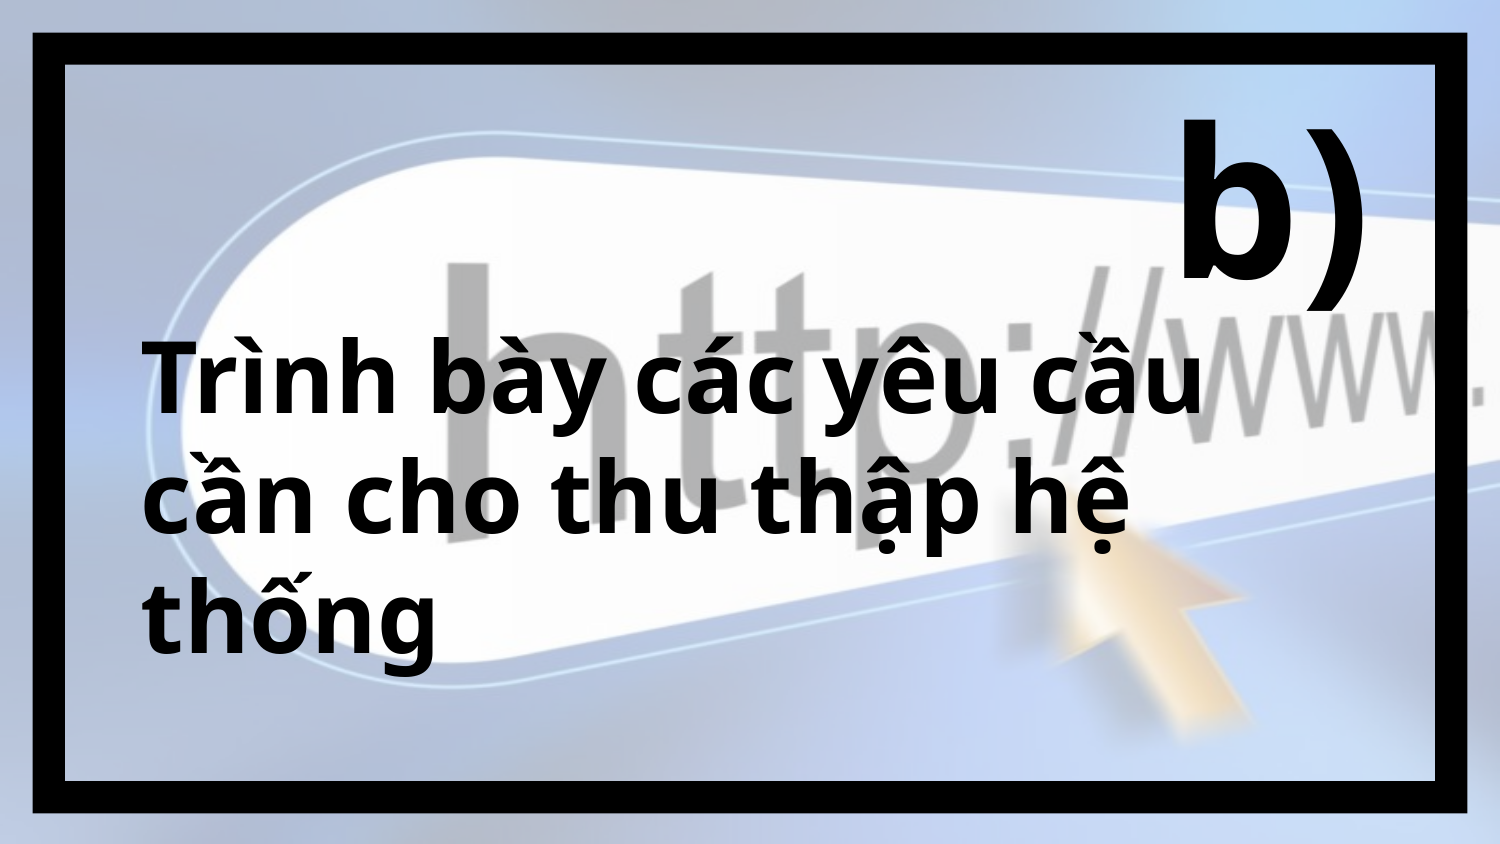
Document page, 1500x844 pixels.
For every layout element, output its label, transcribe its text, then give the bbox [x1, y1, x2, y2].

title Trình bày các yêu cầu cần cho thu thập hệ thống [125, 498, 1375, 689]
text_box b) [1020, 55, 1387, 373]
